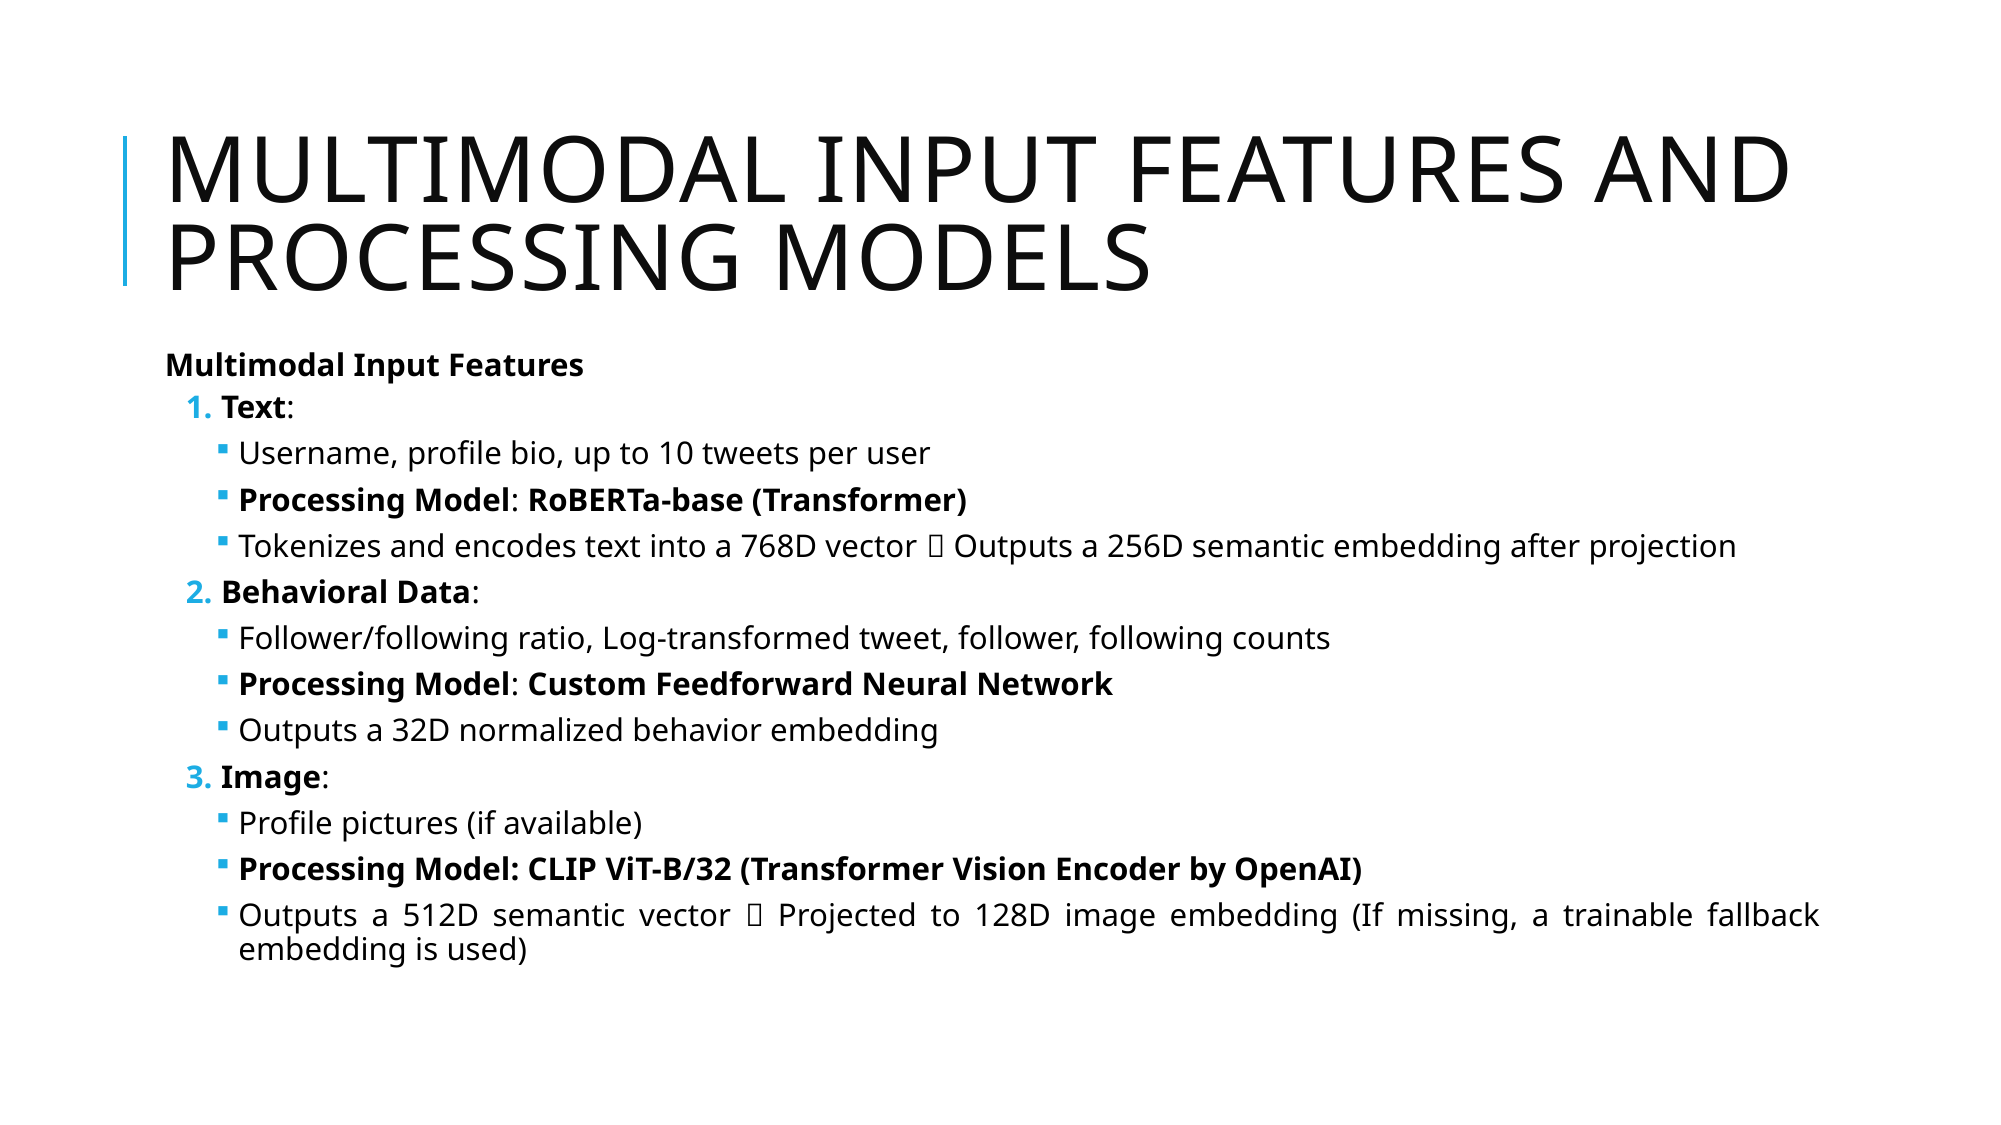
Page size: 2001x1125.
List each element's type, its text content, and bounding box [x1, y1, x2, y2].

list Multimodal Input Features Text: Username, profile bio, up to 10 tweets per user Processing Model: RoBERTa-base (Transformer) Tokenizes and encodes text into a 768D vector  Outputs a 256D semantic embedding after projection Behavioral Data: Follower/following ratio, Log-transformed tweet, follower, following counts Processing Model: Custom Feedforward Neural Network Outputs a 32D normalized behavior embedding Image: Profile pictures (if available) Processing Model: CLIP ViT-B/32 (Transformer Vision Encoder by OpenAI) Outputs a 512D semantic vector  Projected to 128D image embedding (If missing, a trainable fallback embedding is used) [149, 331, 1837, 985]
title Multimodal Input Features and Processing Models [149, 111, 1908, 329]
